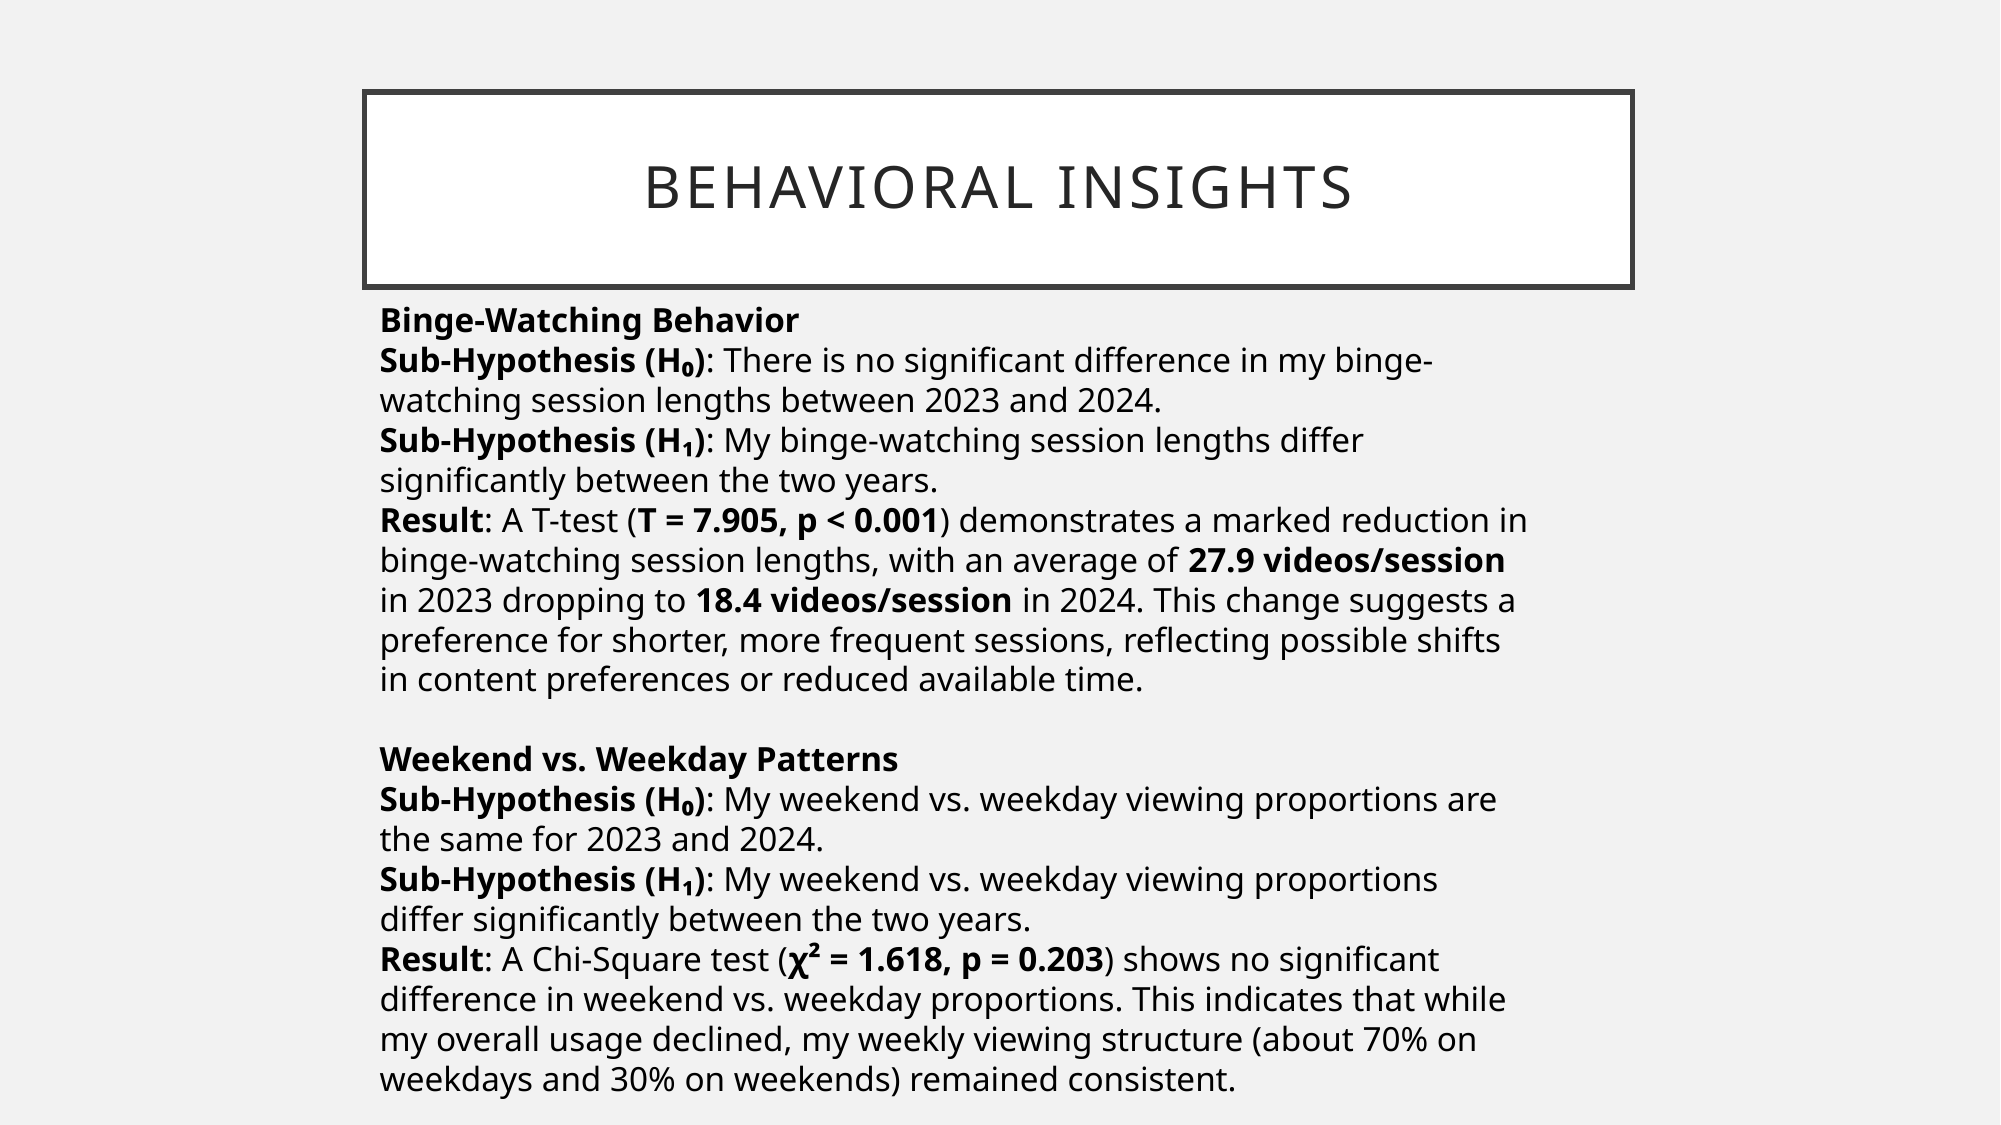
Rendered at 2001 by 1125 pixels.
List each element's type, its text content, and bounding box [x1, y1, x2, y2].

title BehavIoral InsIghts [362, 89, 1635, 290]
text_box Binge-Watching Behavior Sub-Hypothesis (H₀): There is no significant difference in my binge-watching session lengths between 2023 and 2024. Sub-Hypothesis (H₁): My binge-watching session lengths differ significantly between the two years. Result: A T-test (T = 7.905, p < 0.001) demonstrates a marked reduction in binge-watching session lengths, with an average of 27.9 videos/session in 2023 dropping to 18.4 videos/session in 2024. This change suggests a preference for shorter, more frequent sessions, reflecting possible shifts in content preferences or reduced available time. Weekend vs. Weekday Patterns Sub-Hypothesis (H₀): My weekend vs. weekday viewing proportions are the same for 2023 and 2024. Sub-Hypothesis (H₁): My weekend vs. weekday viewing proportions differ significantly between the two years. Result: A Chi-Square test (χ² = 1.618, p = 0.203) shows no significant difference in weekend vs. weekday proportions. This indicates that while my overall usage declined, my weekly viewing structure (about 70% on weekdays and 30% on weekends) remained consistent. [364, 291, 1547, 1106]
